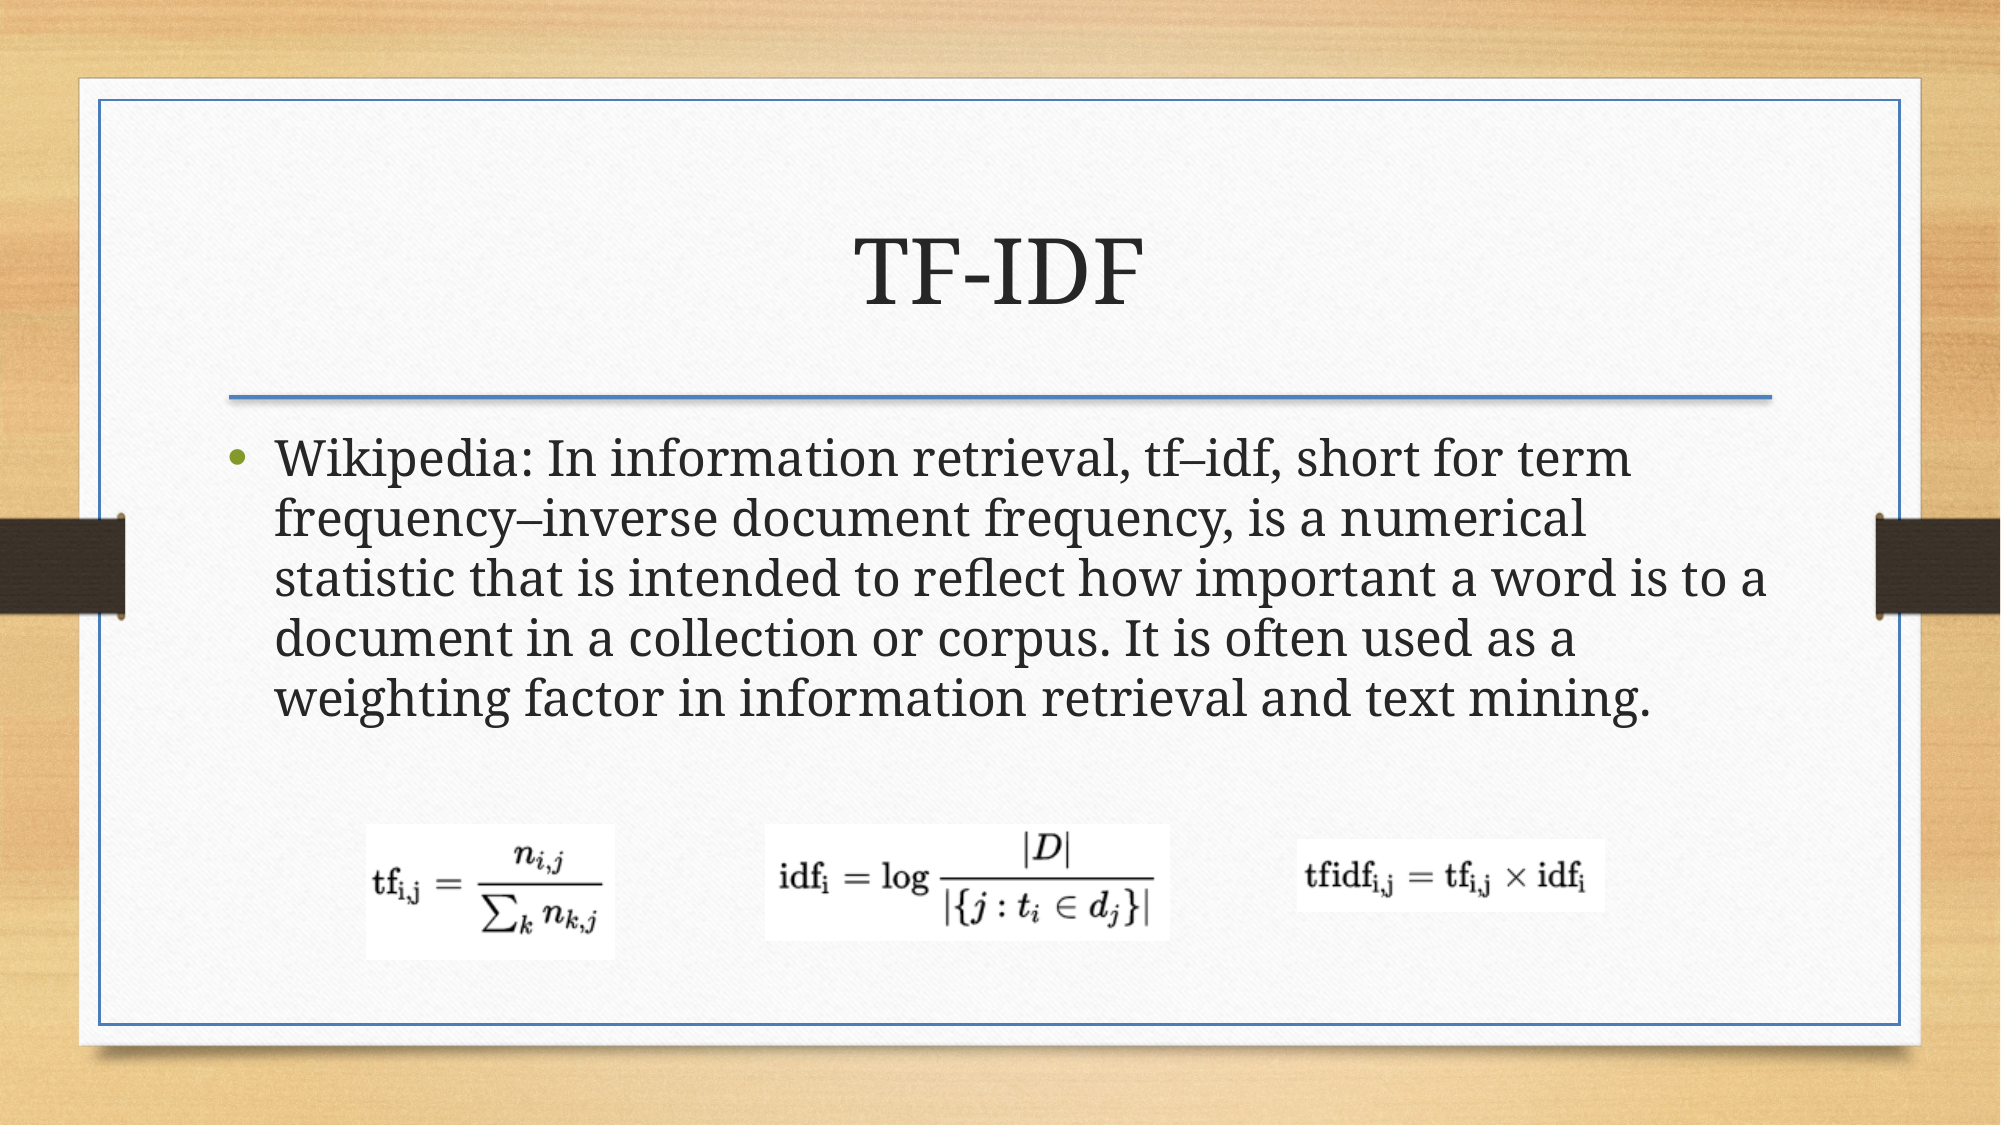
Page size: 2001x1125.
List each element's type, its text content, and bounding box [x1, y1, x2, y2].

picture [0, 0, 2001, 1125]
text_box Wikipedia: In information retrieval, tf–idf, short for term frequency–inverse document frequency, is a numerical statistic that is intended to reflect how important a word is to a document in a collection or corpus. It is often used as a weighting factor in information retrieval and text mining. [212, 419, 1788, 964]
text_box TF-IDF [212, 161, 1788, 375]
